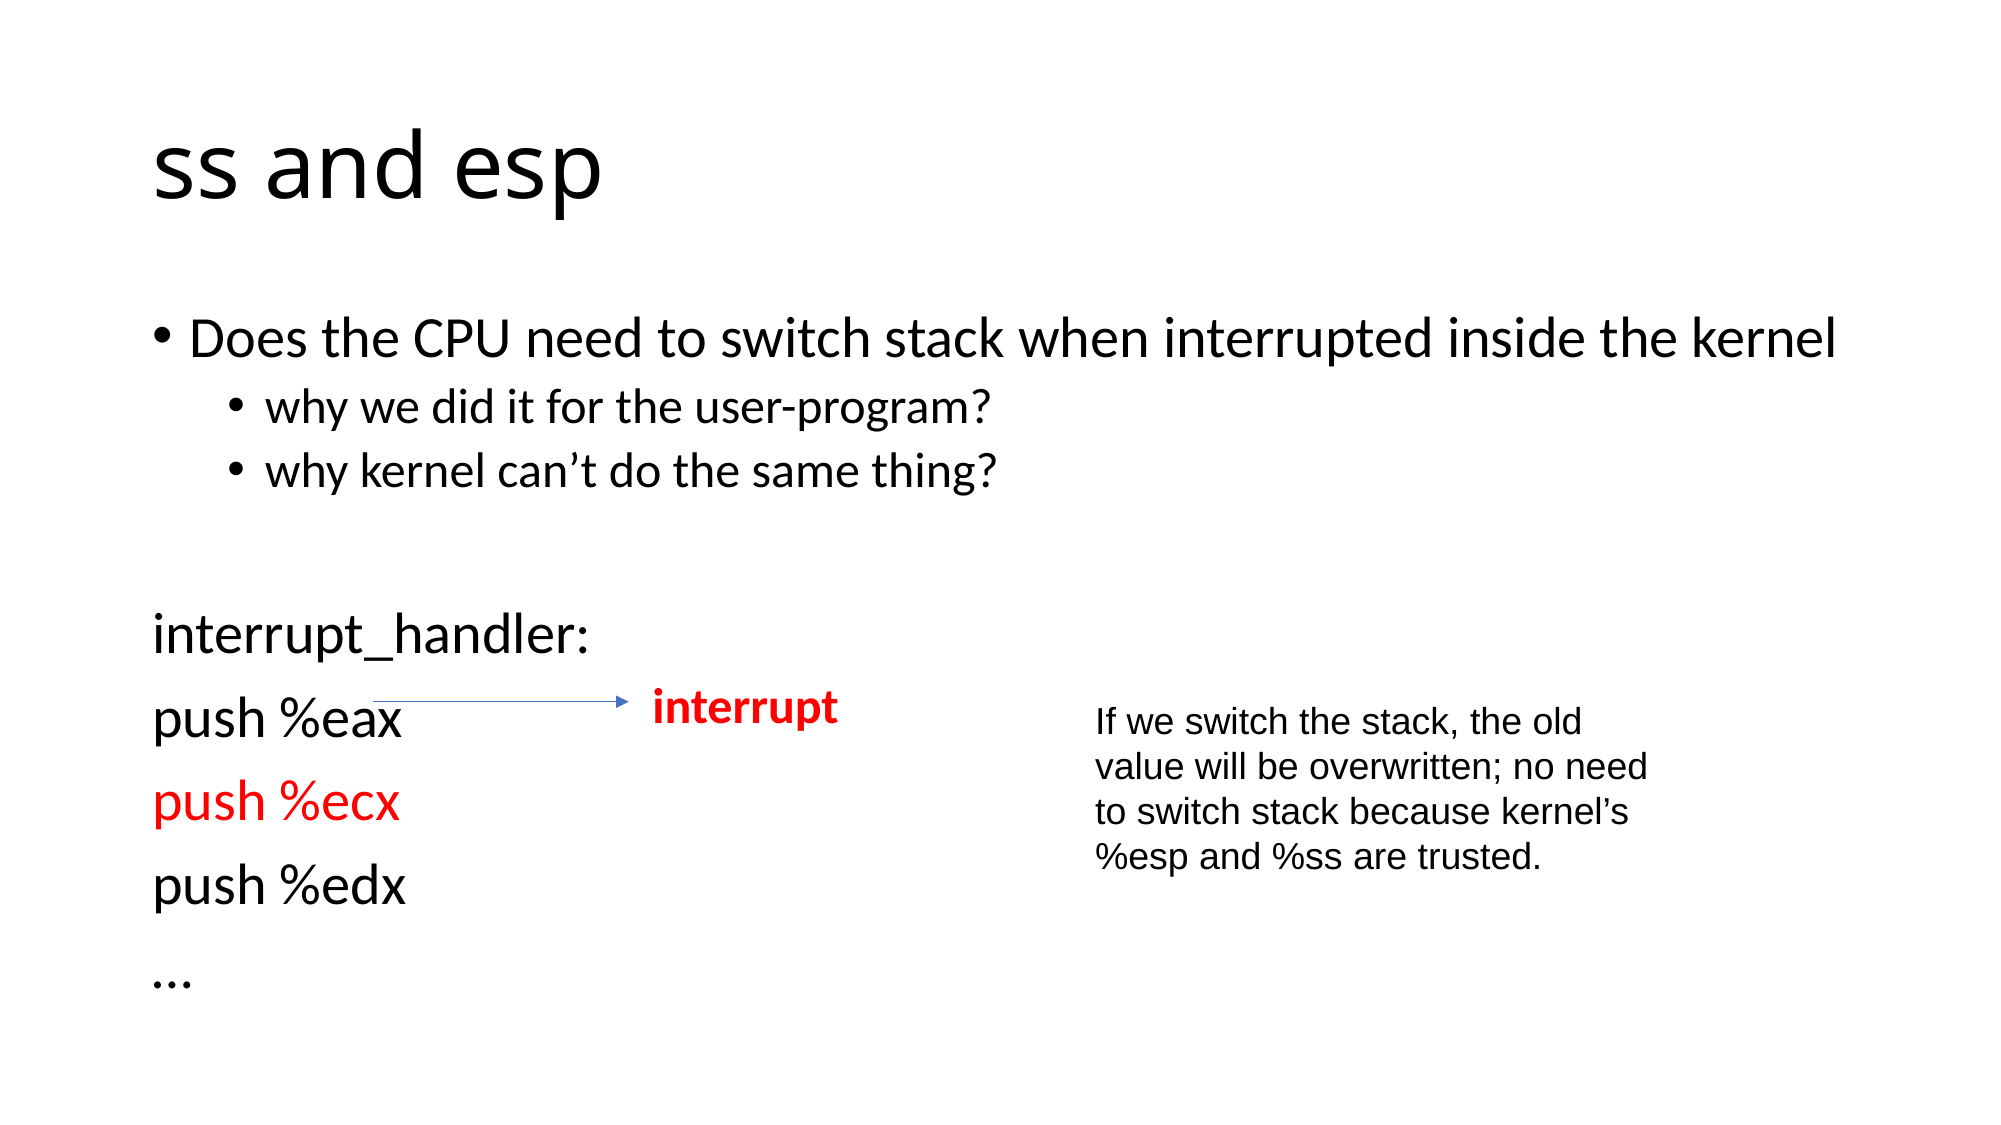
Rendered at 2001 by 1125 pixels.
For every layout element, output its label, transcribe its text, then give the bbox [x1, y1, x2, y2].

text_box If we switch the stack, the old value will be overwritten; no need to switch stack because kernel’s %esp and %ss are trusted. [1080, 689, 1691, 884]
title ss and esp [137, 59, 1863, 278]
text_box interrupt [637, 666, 879, 741]
list Does the CPU need to switch stack when interrupted inside the kernel why we did it for the user-program? why kernel can’t do the same thing? interrupt_handler: push %eax push %ecx push %edx … [137, 299, 1863, 1014]
